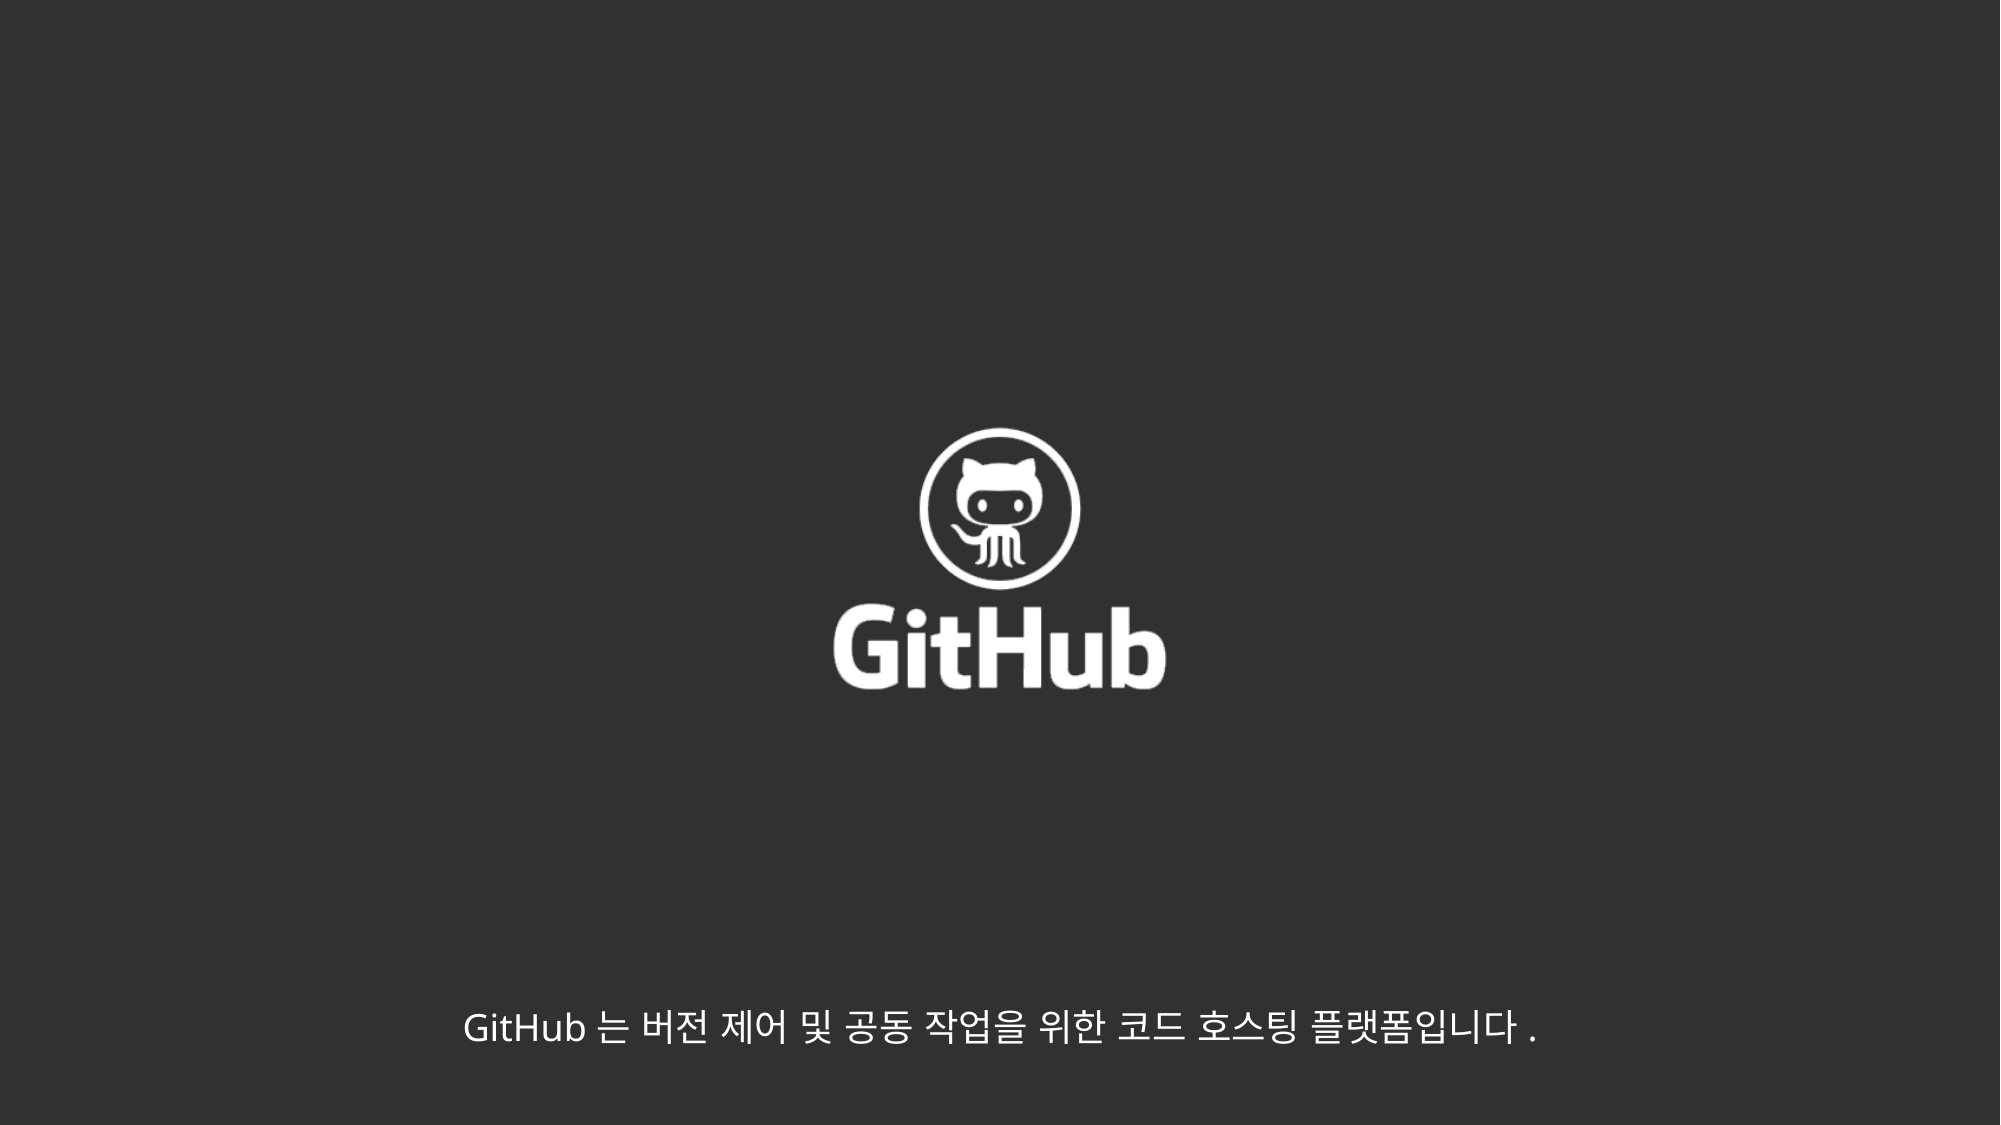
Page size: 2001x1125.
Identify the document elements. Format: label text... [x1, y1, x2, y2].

picture [764, 411, 1236, 713]
text_box GitHub는 버전 제어 및 공동 작업을 위한 코드 호스팅 플랫폼입니다. [0, 996, 2000, 1057]
